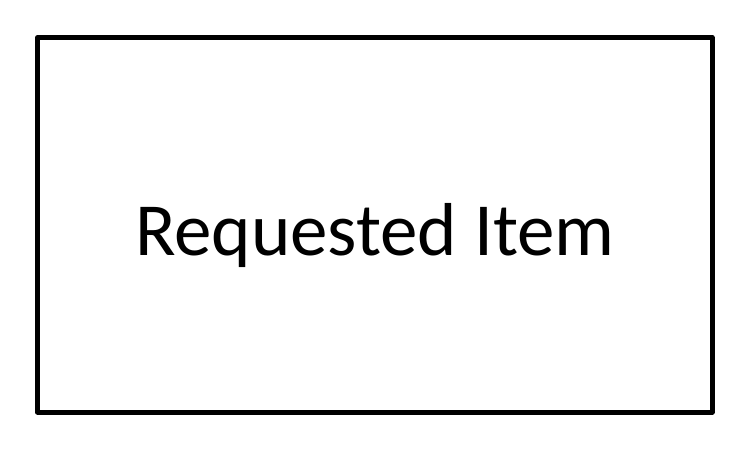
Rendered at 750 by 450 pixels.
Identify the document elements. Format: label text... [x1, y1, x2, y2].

list Requested Item [35, 35, 715, 415]
